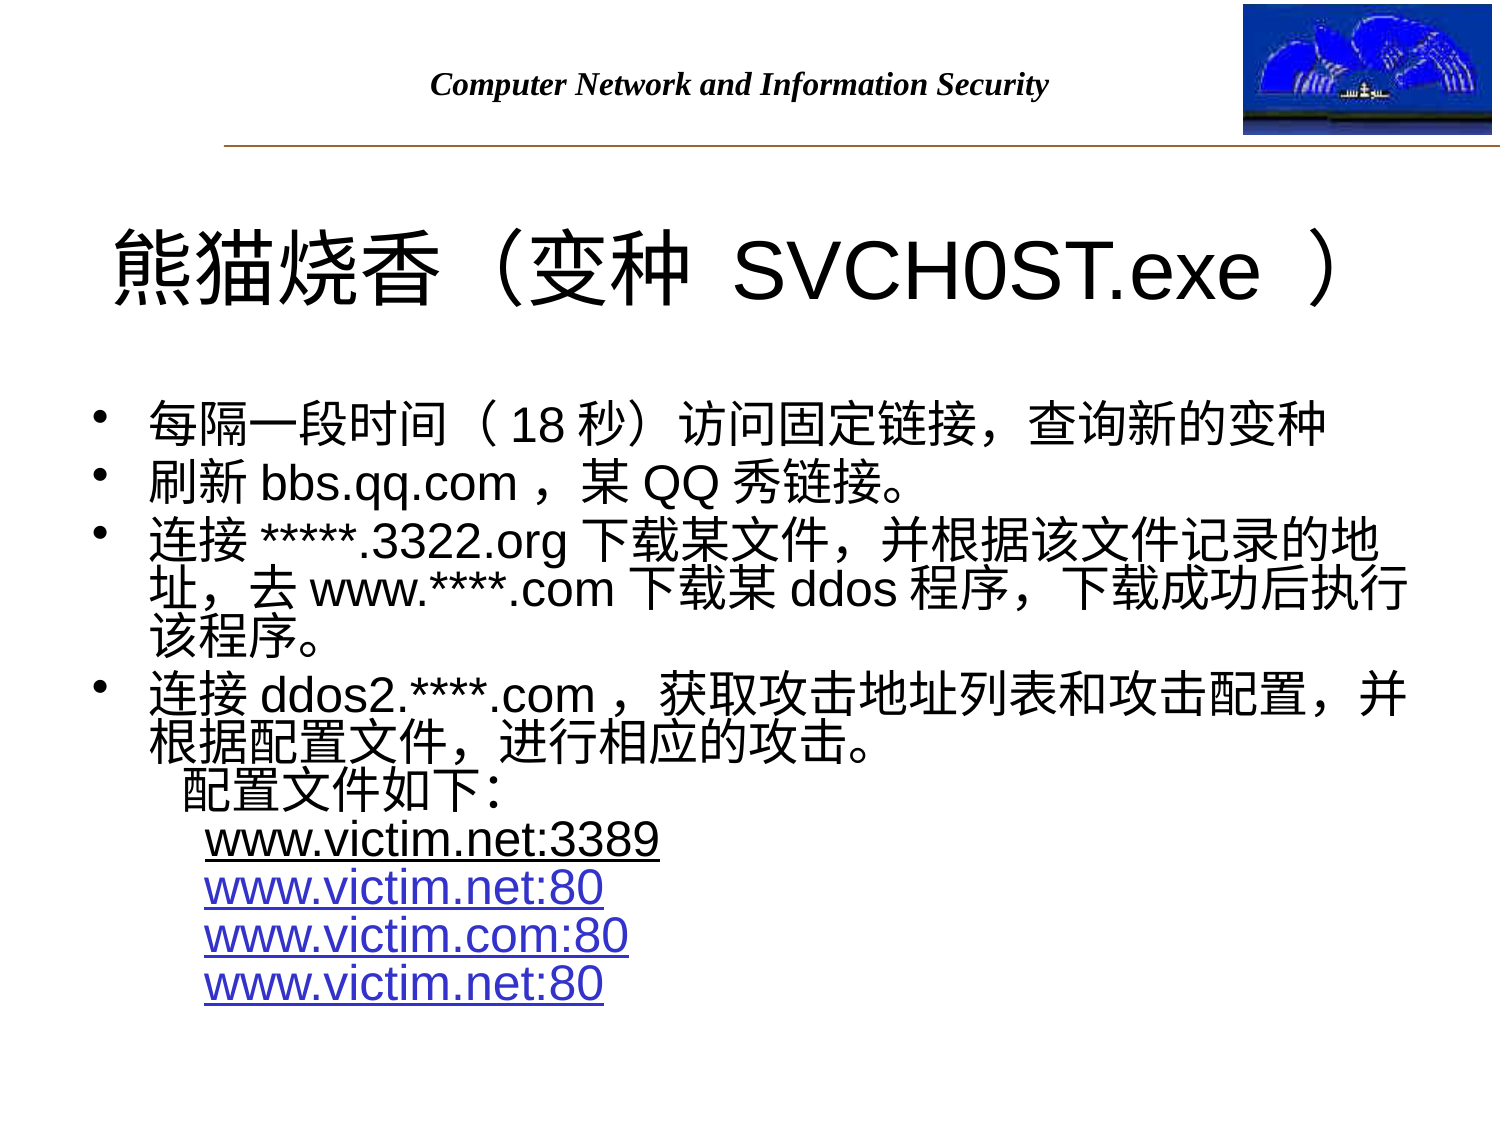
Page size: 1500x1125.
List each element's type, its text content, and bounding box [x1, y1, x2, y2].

title 熊猫烧香（变种 SVCH0ST.exe ） [75, 208, 1425, 325]
list 每隔一段时间（18秒）访问固定链接，查询新的变种 刷新bbs.qq.com，某QQ秀链接。 连接*****.3322.org下载某文件，并根据该文件记录的地址，去www.****.com下载某ddos程序，下载成功后执行该程序。 连接ddos2.****.com，获取攻击地址列表和攻击配置，并根据配置文件，进行相应的攻击。 配置文件如下： www.victim.net:3389 www.victim.net:80 www.victim.com:80 www.victim.net:80 [76, 397, 1427, 953]
